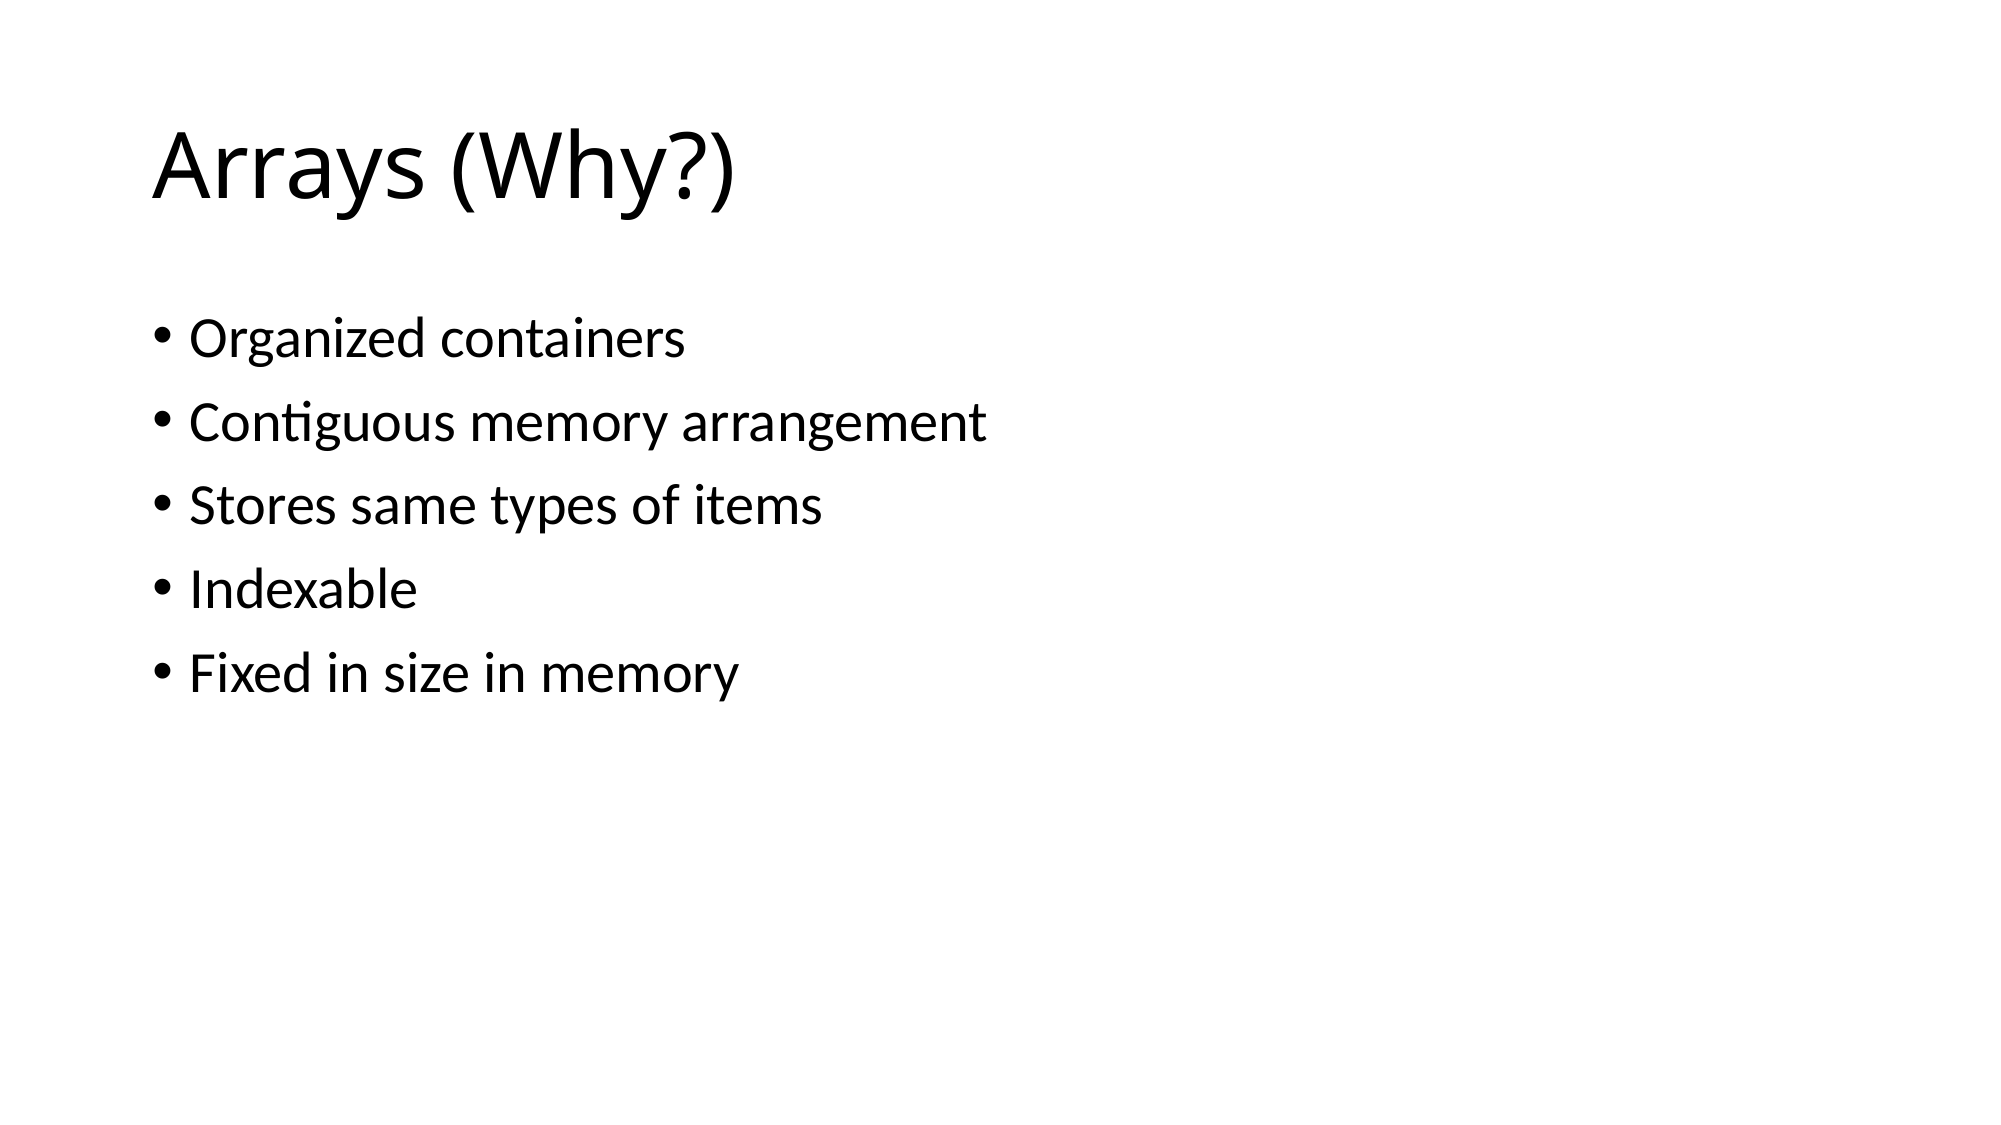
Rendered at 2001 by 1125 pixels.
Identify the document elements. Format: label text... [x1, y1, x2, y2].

list Organized containers Contiguous memory arrangement Stores same types of items Indexable Fixed in size in memory [137, 299, 1863, 1014]
title Arrays (Why?) [137, 59, 1863, 278]
